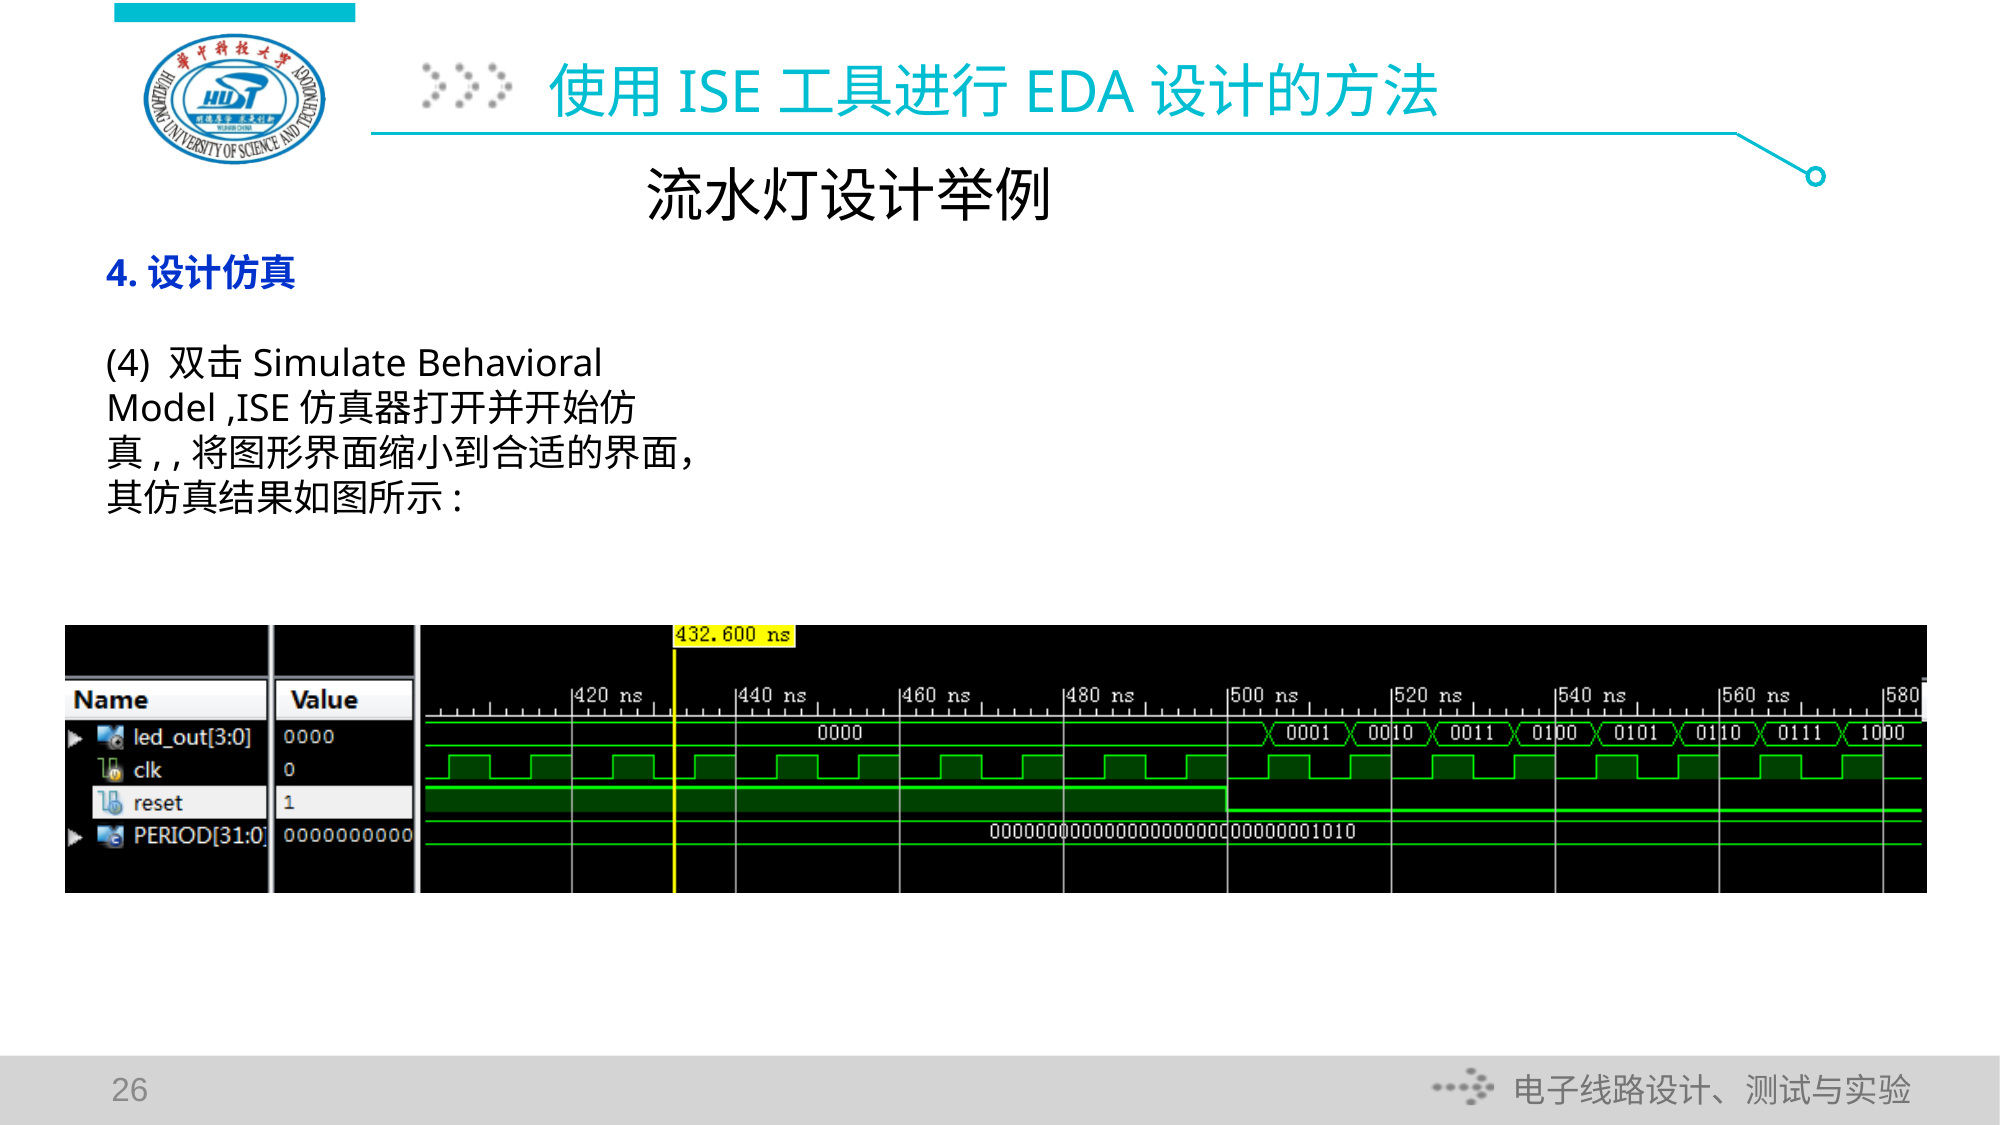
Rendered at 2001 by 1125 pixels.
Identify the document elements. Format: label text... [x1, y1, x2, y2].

title 使用ISE工具进行EDA设计的方法 [533, 44, 1660, 135]
text_box [27, 1058, 164, 1119]
picture [142, 32, 327, 165]
text_box 流水灯设计举例 [630, 150, 1318, 242]
picture [414, 51, 527, 121]
text_box 4.设计仿真 (4) 双击Simulate Behavioral Model ,ISE仿真器打开并开始仿真, ,将图形界面缩小到合适的界面，其仿真结果如图所示: [91, 241, 725, 617]
picture [1425, 1061, 1507, 1112]
picture [65, 625, 1927, 893]
